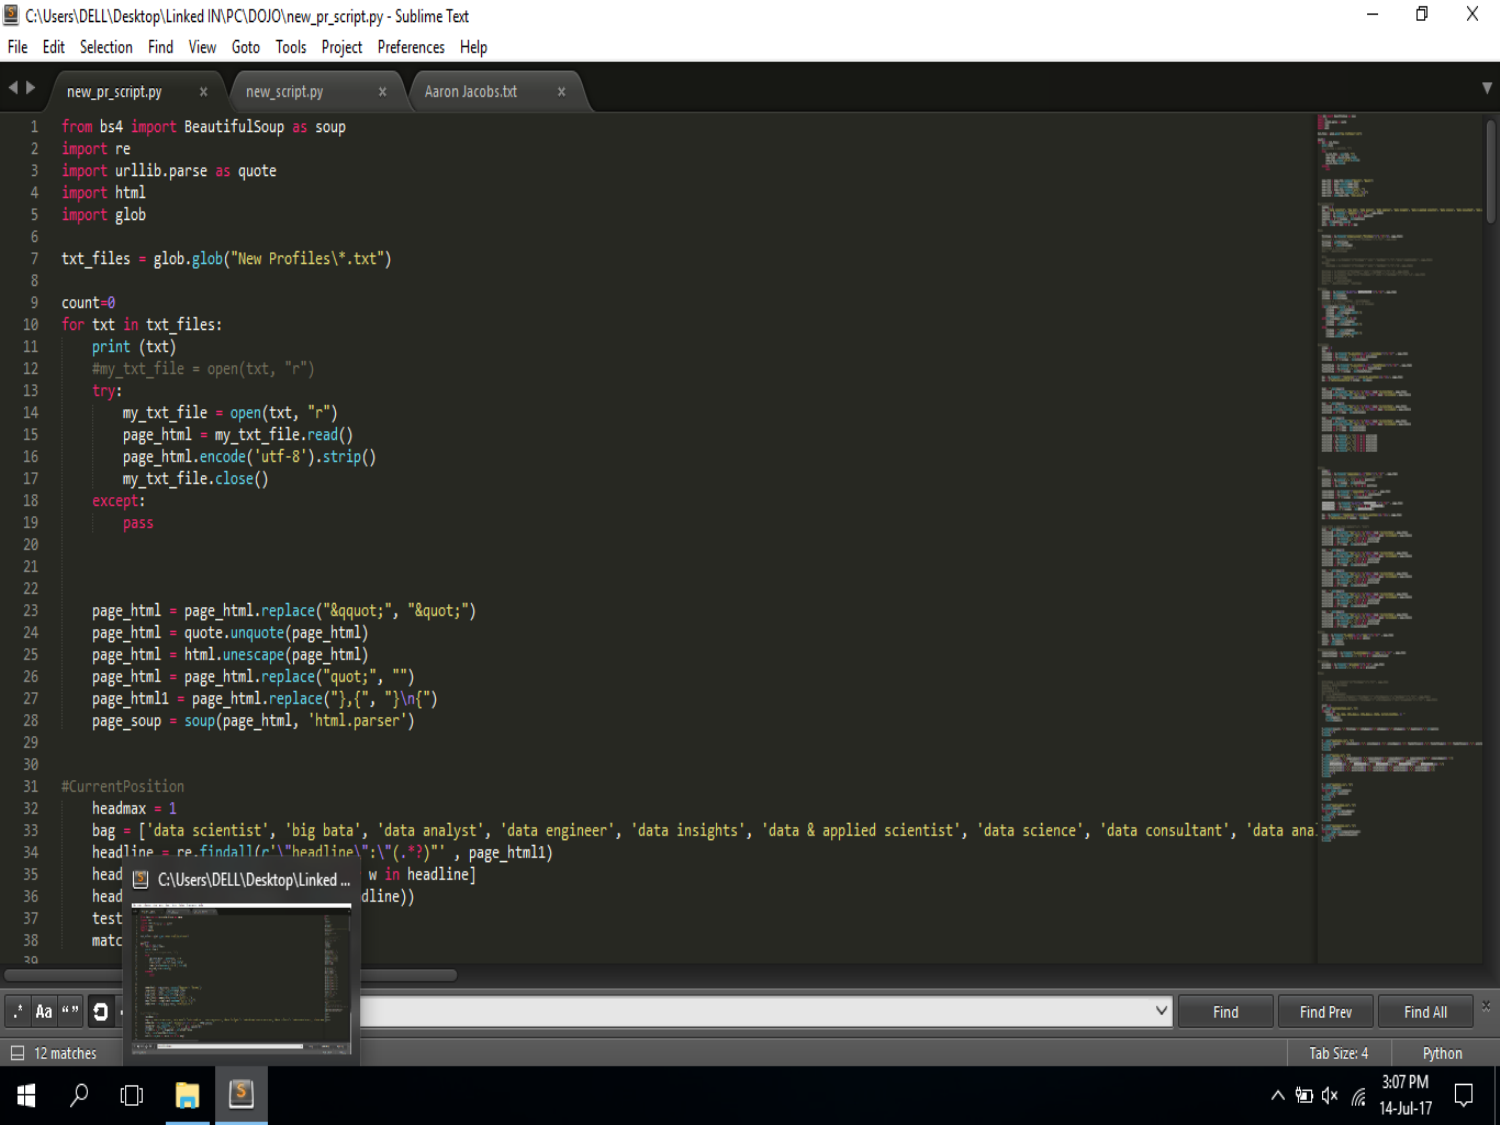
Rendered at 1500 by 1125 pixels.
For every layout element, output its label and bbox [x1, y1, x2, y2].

list [0, 0, 1500, 1125]
